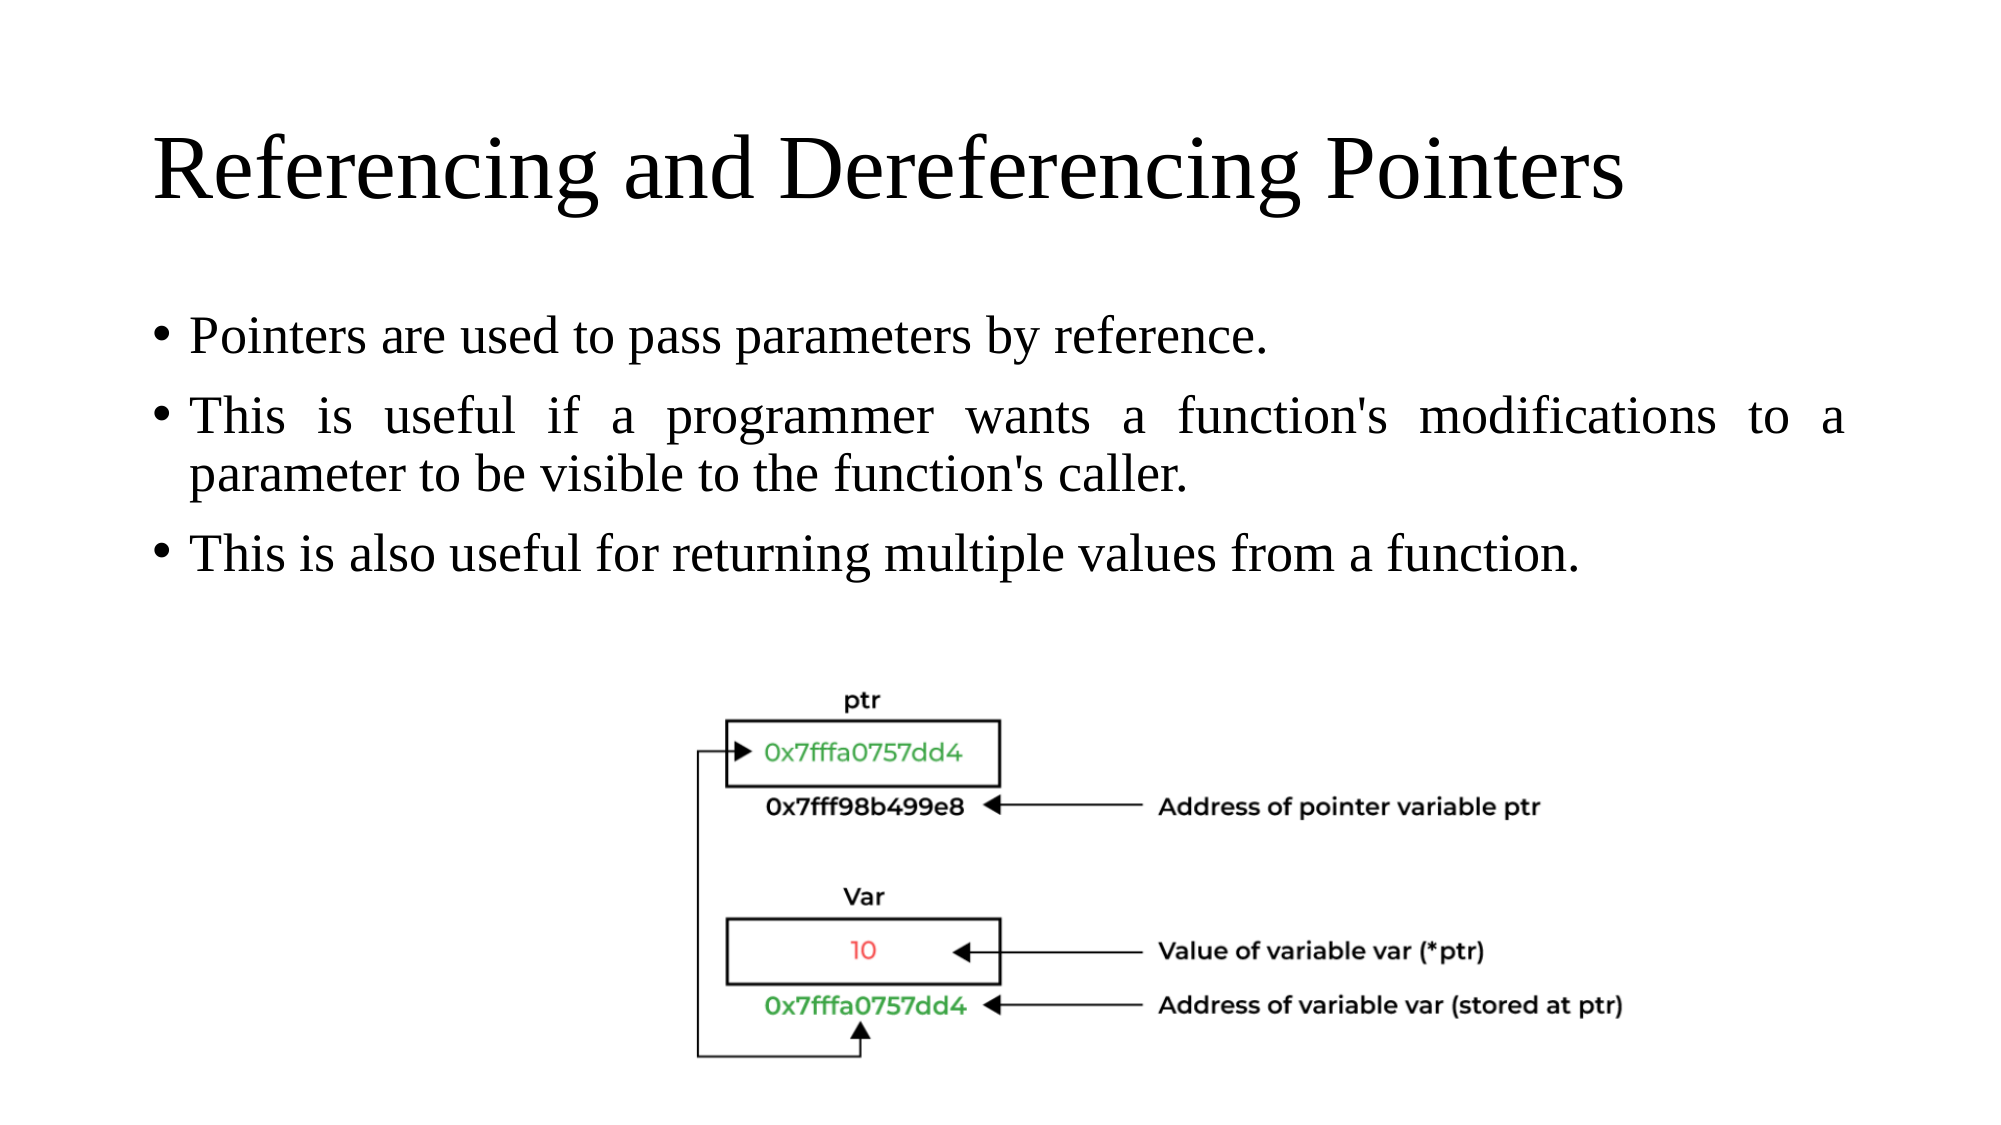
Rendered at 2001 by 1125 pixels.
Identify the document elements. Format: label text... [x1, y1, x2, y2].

list Pointers are used to pass parameters by reference. This is useful if a programmer wants a function's modifications to a parameter to be visible to the function's caller. This is also useful for returning multiple values from a function. [137, 299, 1863, 1014]
title Referencing and Dereferencing Pointers [137, 59, 1863, 278]
picture [671, 680, 1657, 1066]
